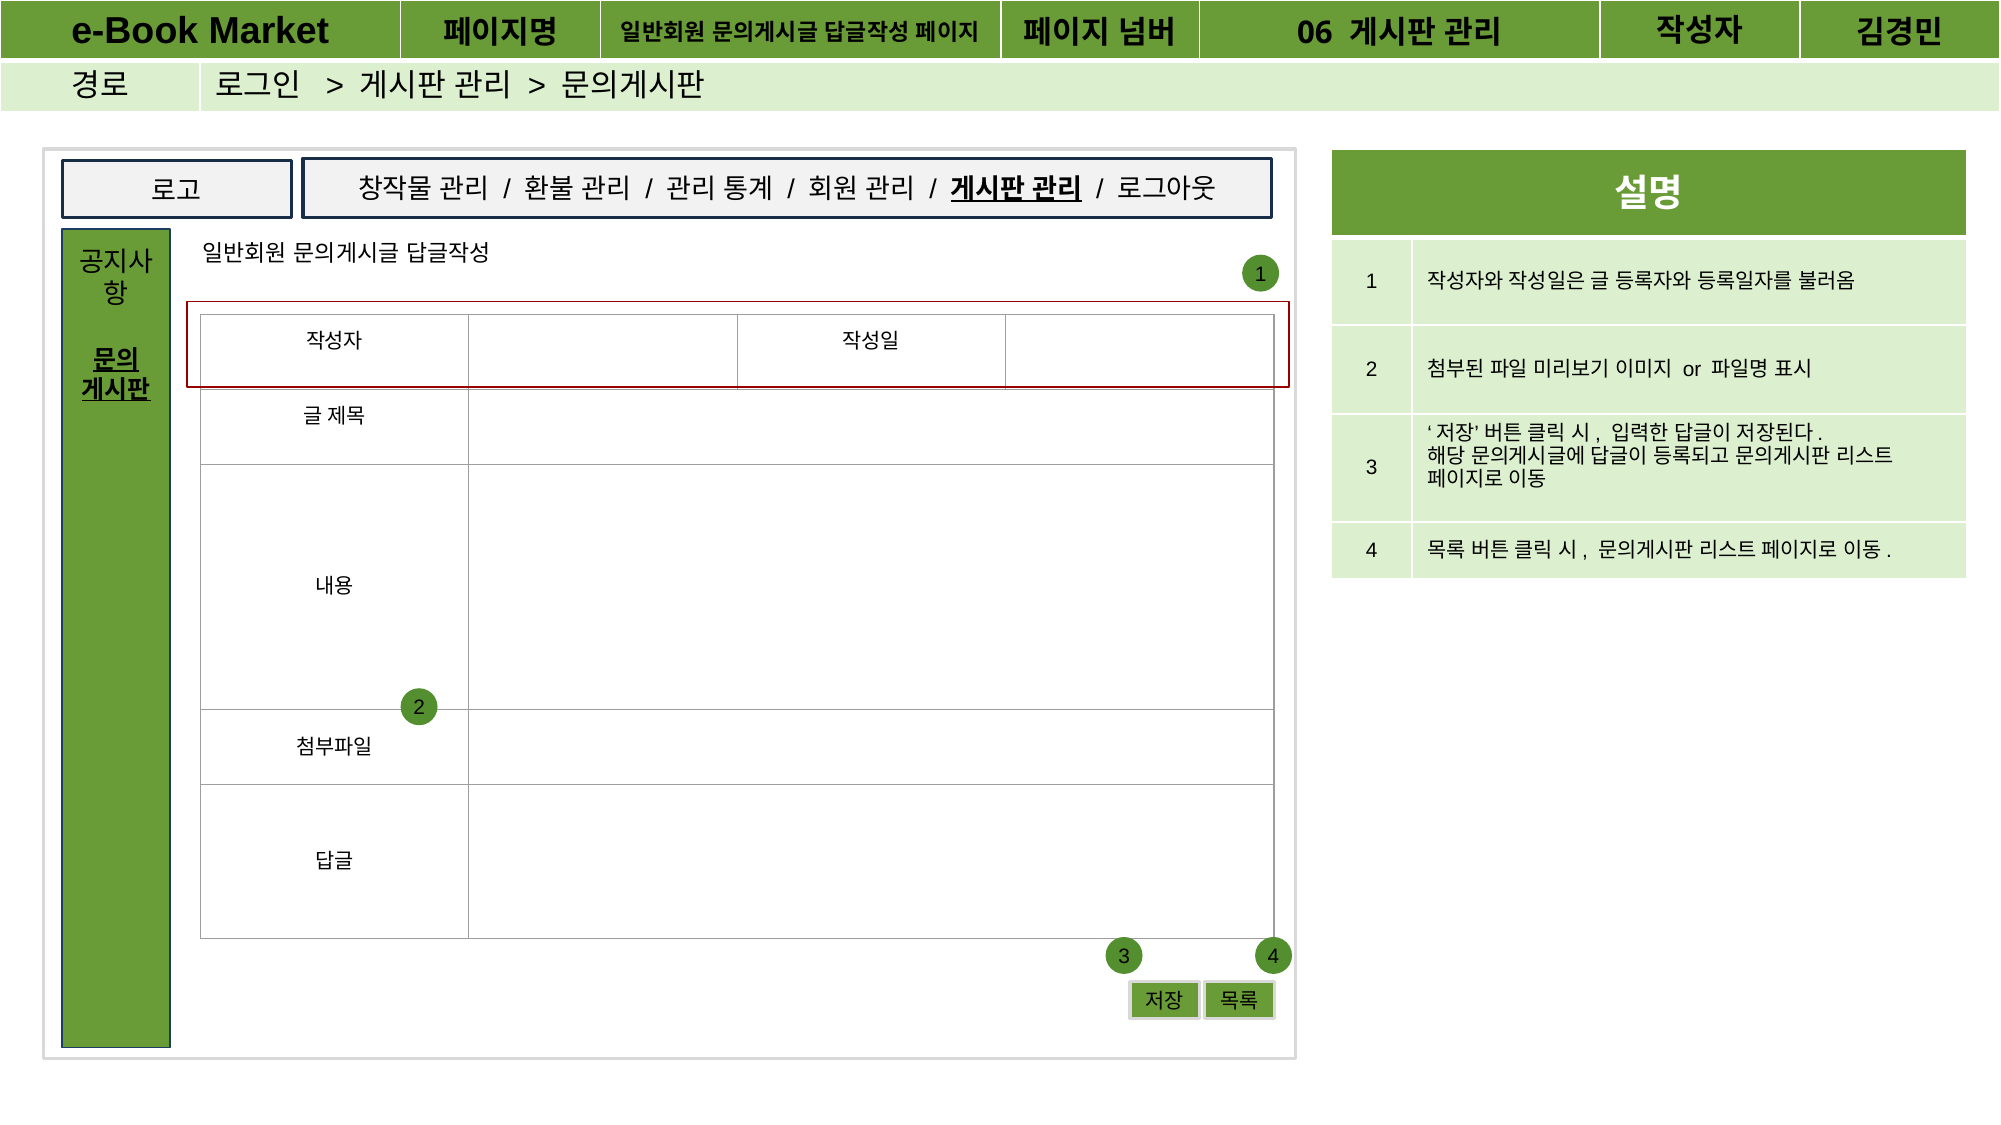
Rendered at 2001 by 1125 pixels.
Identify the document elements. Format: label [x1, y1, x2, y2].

table_cell [201, 63, 1999, 111]
table_cell [1413, 240, 1966, 324]
table_cell [1332, 326, 1411, 413]
text_box [43, 148, 1296, 1059]
table_header [1601, 1, 1799, 58]
table_cell [201, 785, 468, 938]
table_cell [1413, 415, 1966, 521]
table_header [1332, 150, 1966, 235]
table_cell [201, 390, 468, 464]
table_cell [1332, 415, 1411, 521]
table_cell [1332, 523, 1411, 578]
table_header [601, 1, 1000, 58]
table_cell [201, 465, 468, 709]
table_header [1200, 1, 1599, 58]
table_header [1002, 1, 1199, 58]
table_cell [469, 390, 1273, 464]
table_header [1801, 1, 1999, 58]
table_cell [201, 710, 468, 784]
table_cell [1332, 240, 1411, 324]
table_header [1, 1, 400, 58]
table_cell [1413, 523, 1966, 578]
table_cell [1413, 326, 1966, 413]
table_cell [1, 63, 199, 111]
table_cell [469, 785, 1273, 938]
table_cell [469, 710, 1273, 784]
table_cell [469, 465, 1273, 709]
table_header [401, 1, 600, 58]
